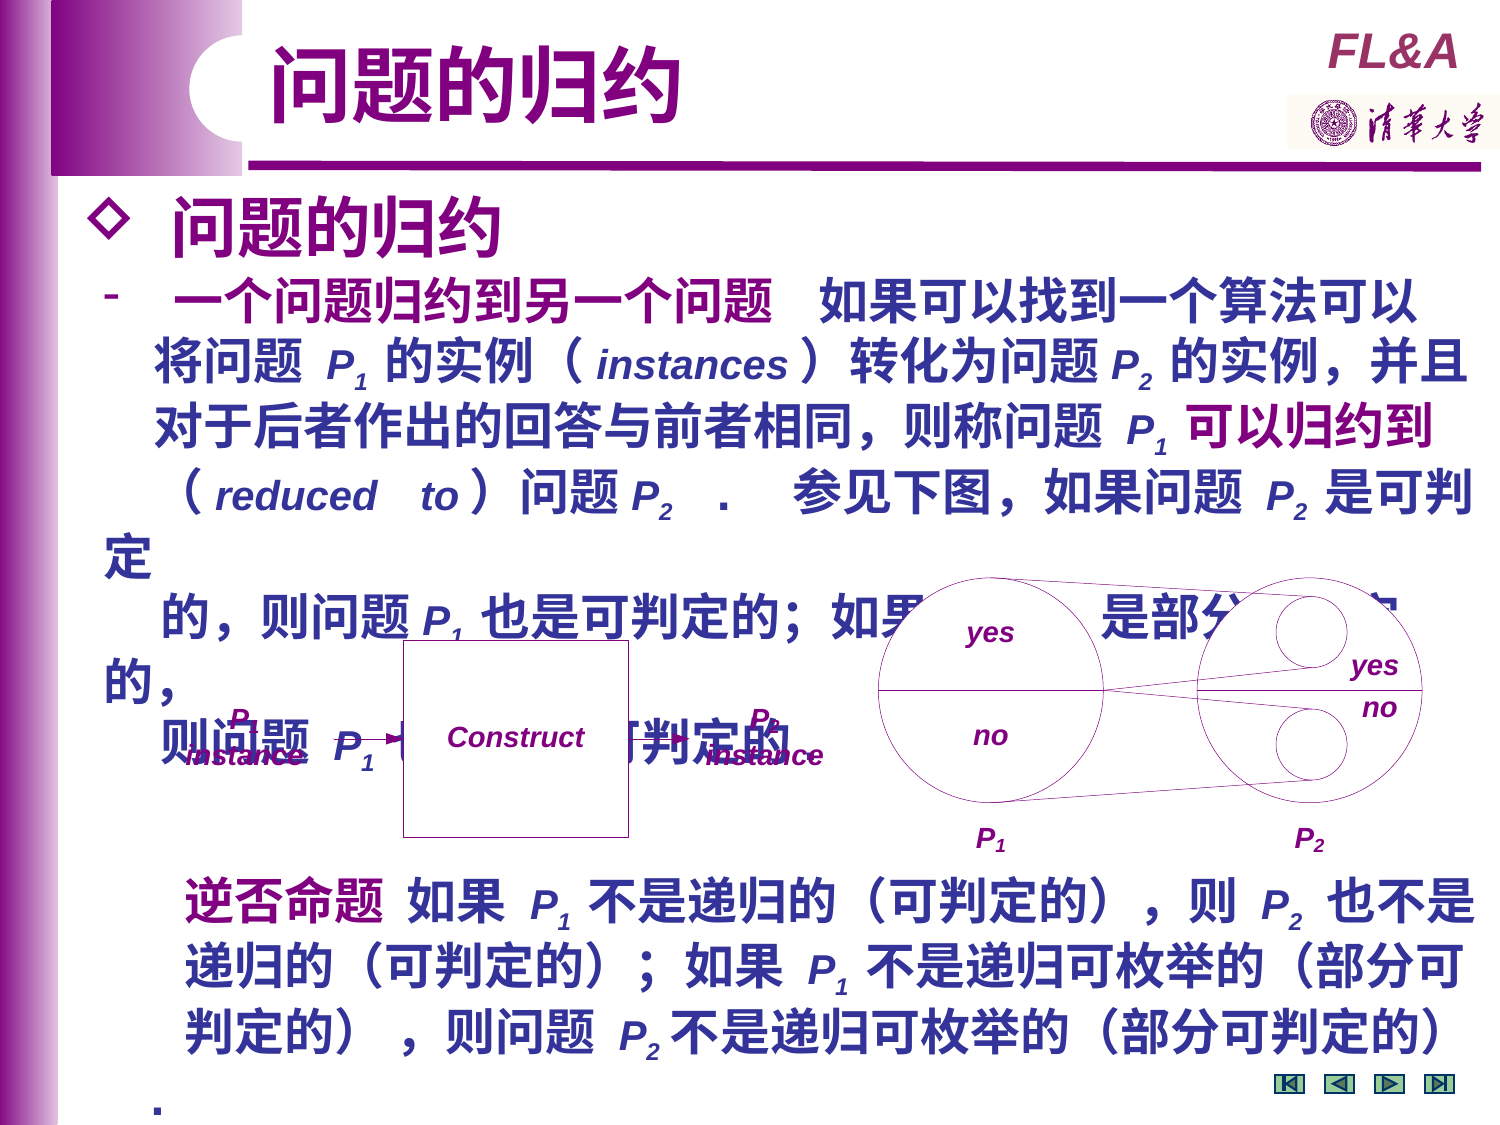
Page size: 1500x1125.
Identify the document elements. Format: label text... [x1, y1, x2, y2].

text_box 问题的归约 [253, 37, 700, 143]
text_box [171, 637, 838, 841]
text_box 逆否命题 如果 P1 不是递归的（可判定的），则 P2 也不是 递归的（可判定的）；如果 P1 不是递归可枚举的（部分可 判定的） ，则问题 P2不是递归可枚举的（部分可判定的） . [112, 862, 1500, 1125]
picture [1287, 94, 1500, 149]
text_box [875, 574, 1426, 869]
title 问题的归约 [64, 187, 1378, 263]
text_box 一个问题归约到另一个问题 如果可以找到一个算法可以 将问题 P1 的实例（instances）转化为问题P2 的实例，并且 对于后者作出的回答与前者相同，则称问题 P1 可以归约到 （reduced to）问题P2 . 参见下图，如果问题 P2 是可判定 的，则问题P1 也是可判定的；如果问题P2 是部分可判定的， 则问题 P1 也是部分可判定的. [88, 262, 1500, 784]
